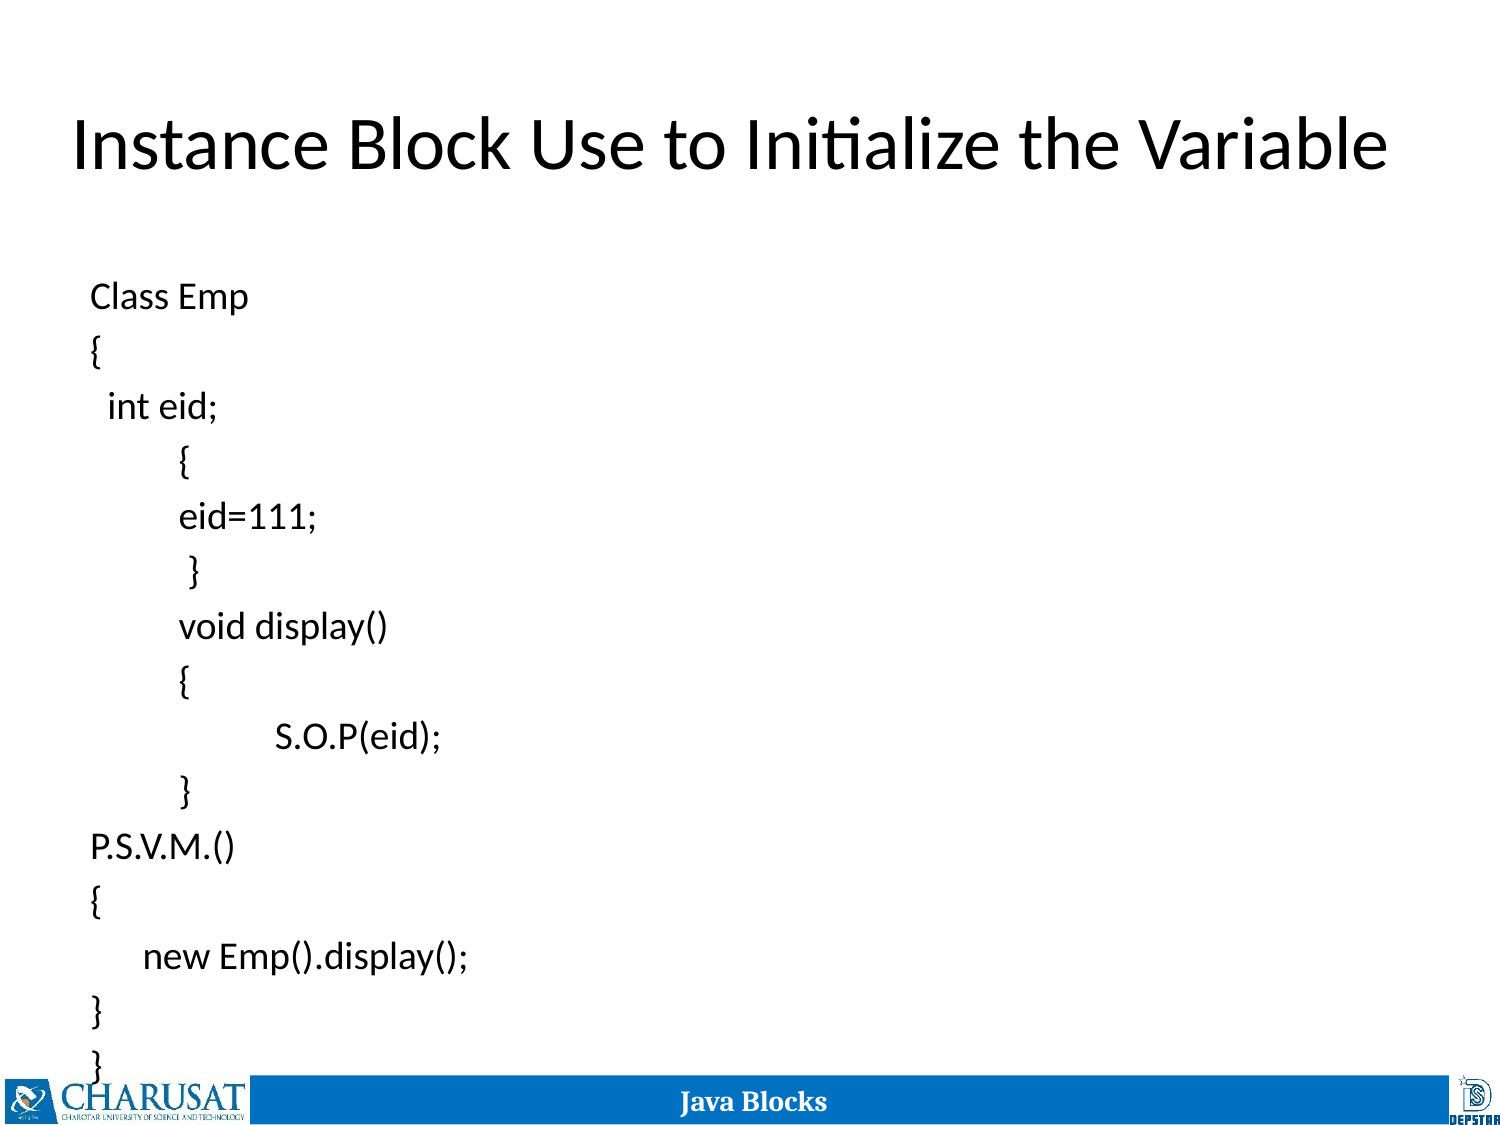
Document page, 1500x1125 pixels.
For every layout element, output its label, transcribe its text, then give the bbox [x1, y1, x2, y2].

list Class Emp { int eid; { eid=111; } void display() { S.O.P(eid); } P.S.V.M.() { new Emp().display(); } } [75, 262, 1425, 1100]
picture [1449, 1075, 1500, 1125]
picture [0, 1075, 250, 1125]
title Instance Block Use to Initialize the Variable [37, 45, 1425, 233]
